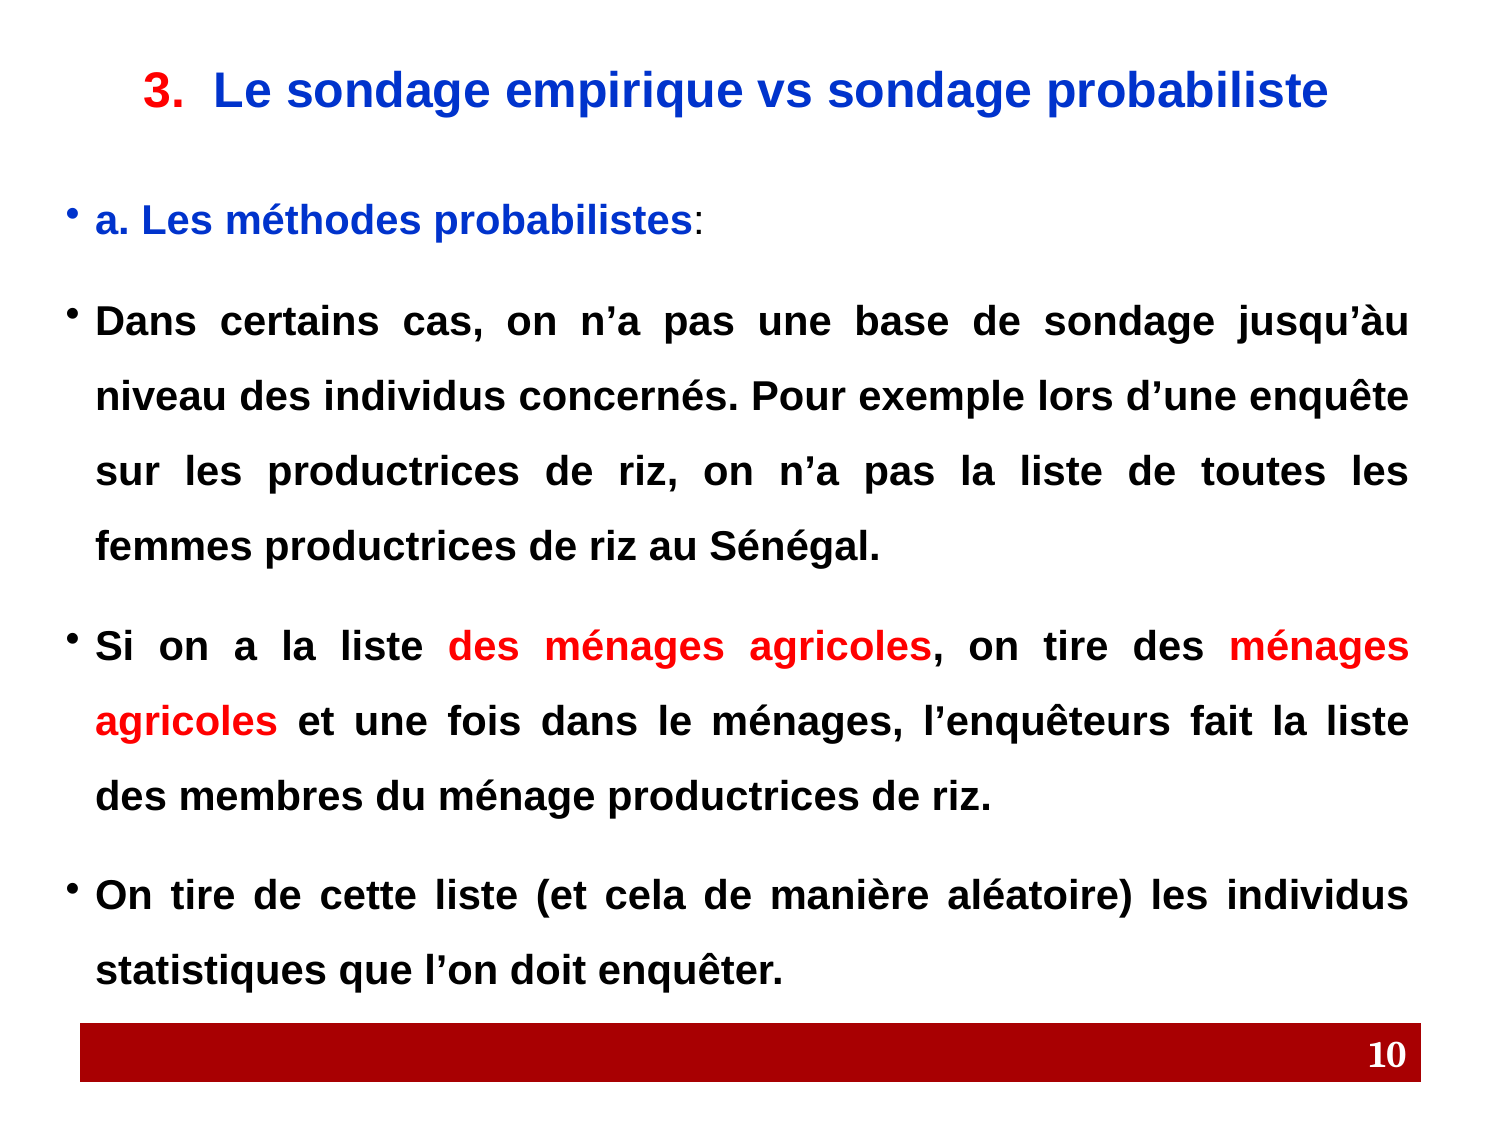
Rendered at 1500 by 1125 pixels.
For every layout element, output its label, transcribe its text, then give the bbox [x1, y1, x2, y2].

list a. Les méthodes probabilistes: Dans certains cas, on n’a pas une base de sondage jusqu’àu niveau des individus concernés. Pour exemple lors d’une enquête sur les productrices de riz, on n’a pas la liste de toutes les femmes productrices de riz au Sénégal. Si on a la liste des ménages agricoles, on tire des ménages agricoles et une fois dans le ménages, l’enquêteurs fait la liste des membres du ménage productrices de riz. On tire de cette liste (et cela de manière aléatoire) les individus statistiques que l’on doit enquêter. [34, 160, 1426, 1012]
title 3. Le sondage empirique vs sondage probabiliste [93, 23, 1395, 153]
